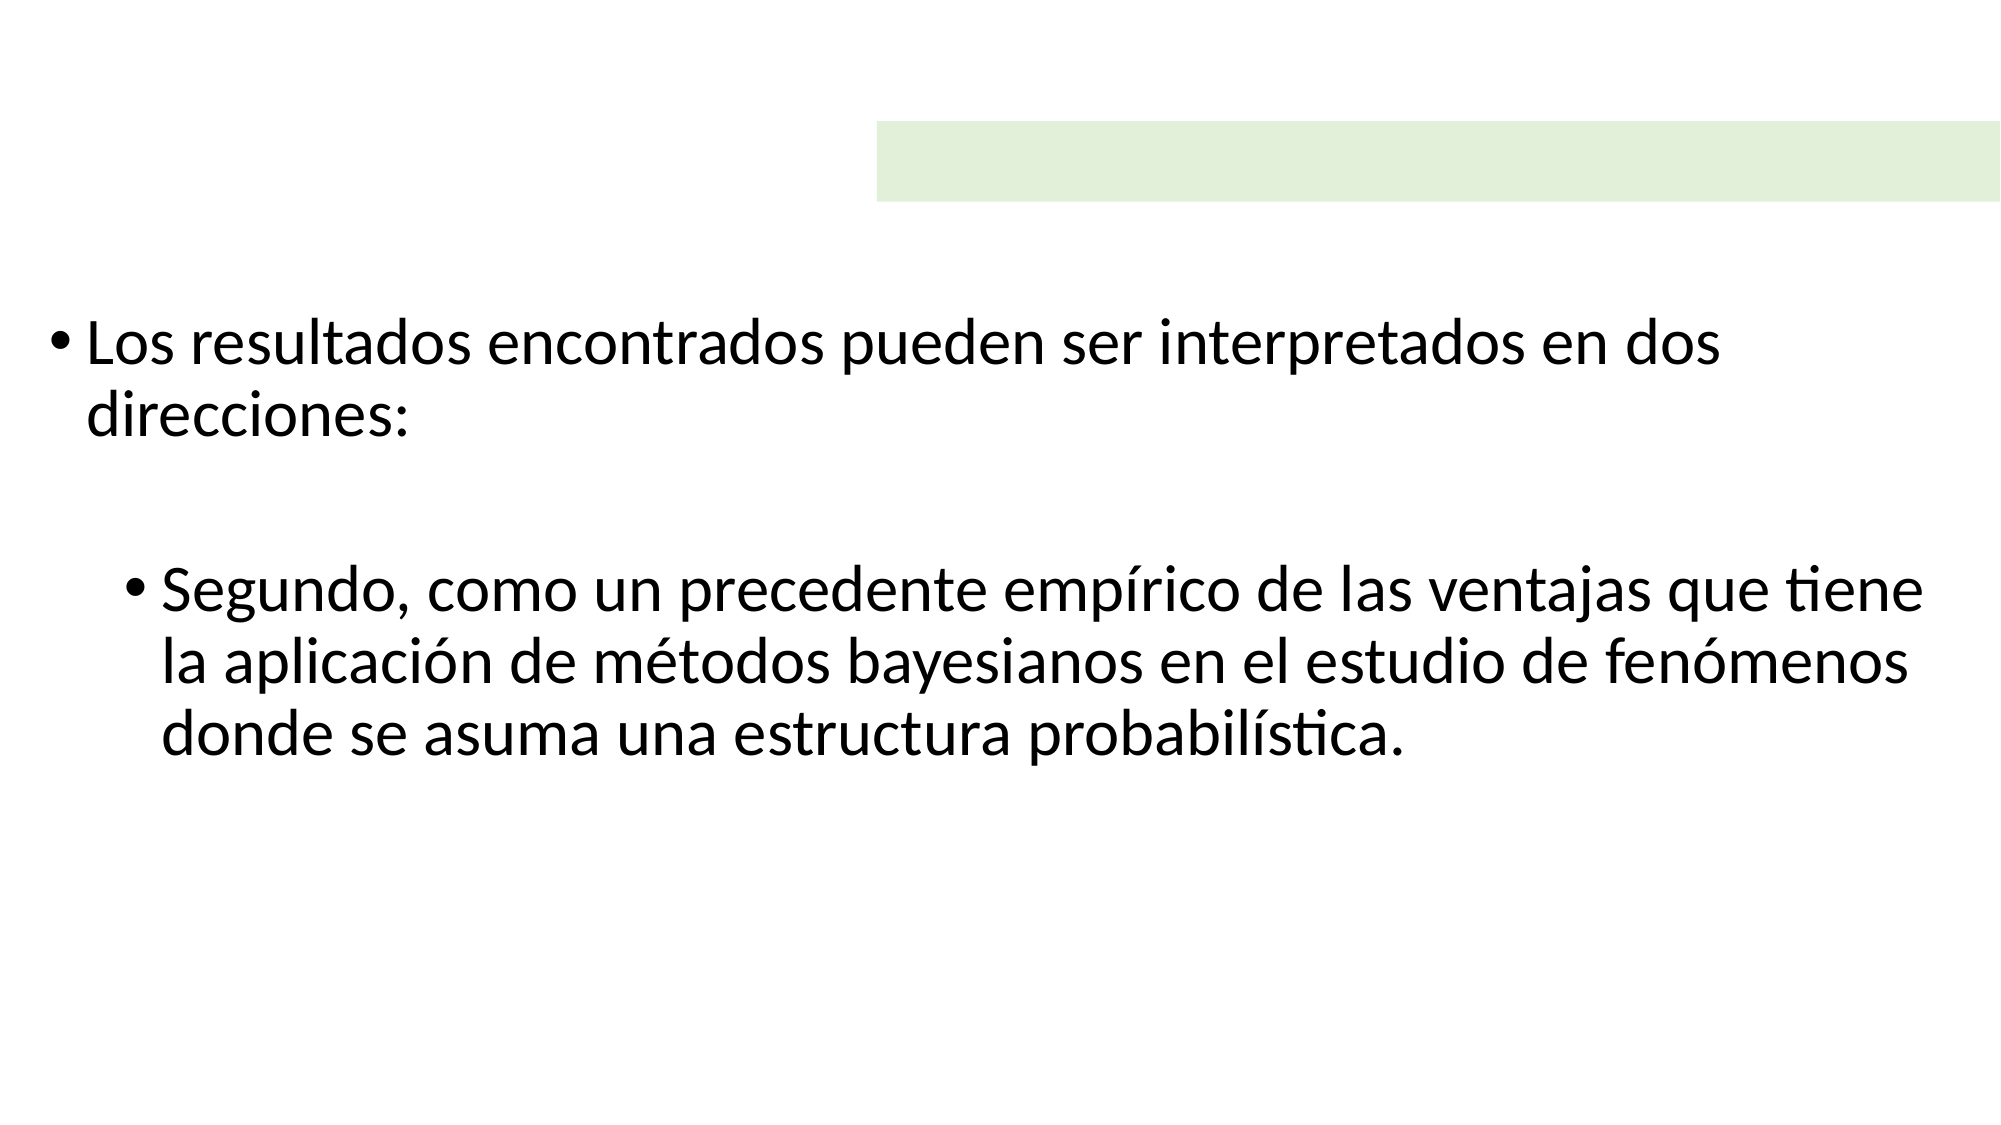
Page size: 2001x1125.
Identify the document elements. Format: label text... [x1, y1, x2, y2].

text_box [1863, 121, 2000, 202]
title [137, 59, 1863, 278]
list Los resultados encontrados pueden ser interpretados en dos direcciones: Segundo, como un precedente empírico de las ventajas que tiene la aplicación de métodos bayesianos en el estudio de fenómenos donde se asuma una estructura probabilística. [33, 299, 1957, 1014]
